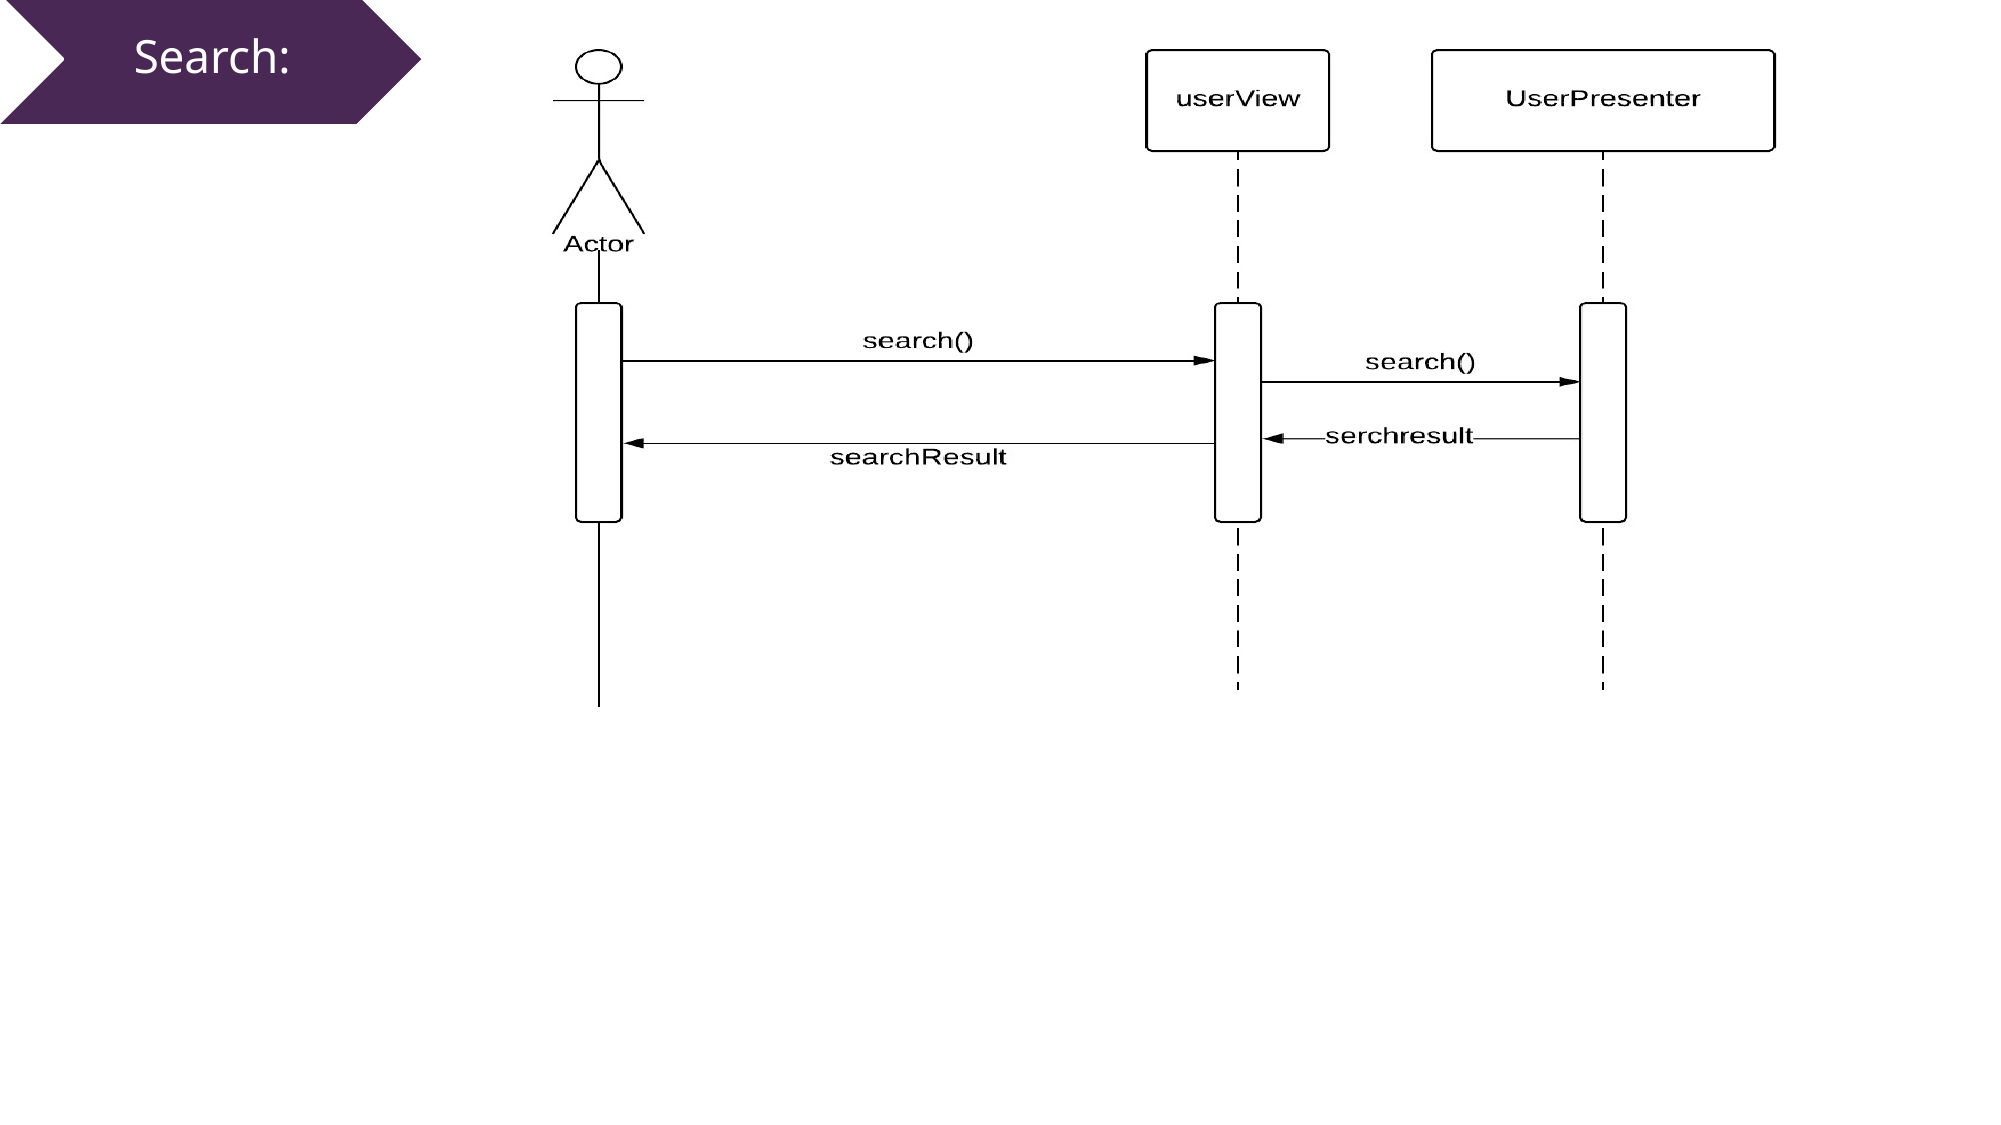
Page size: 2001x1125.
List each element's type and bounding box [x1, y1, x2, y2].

text_box [0, 0, 424, 126]
picture [484, 0, 2000, 1125]
